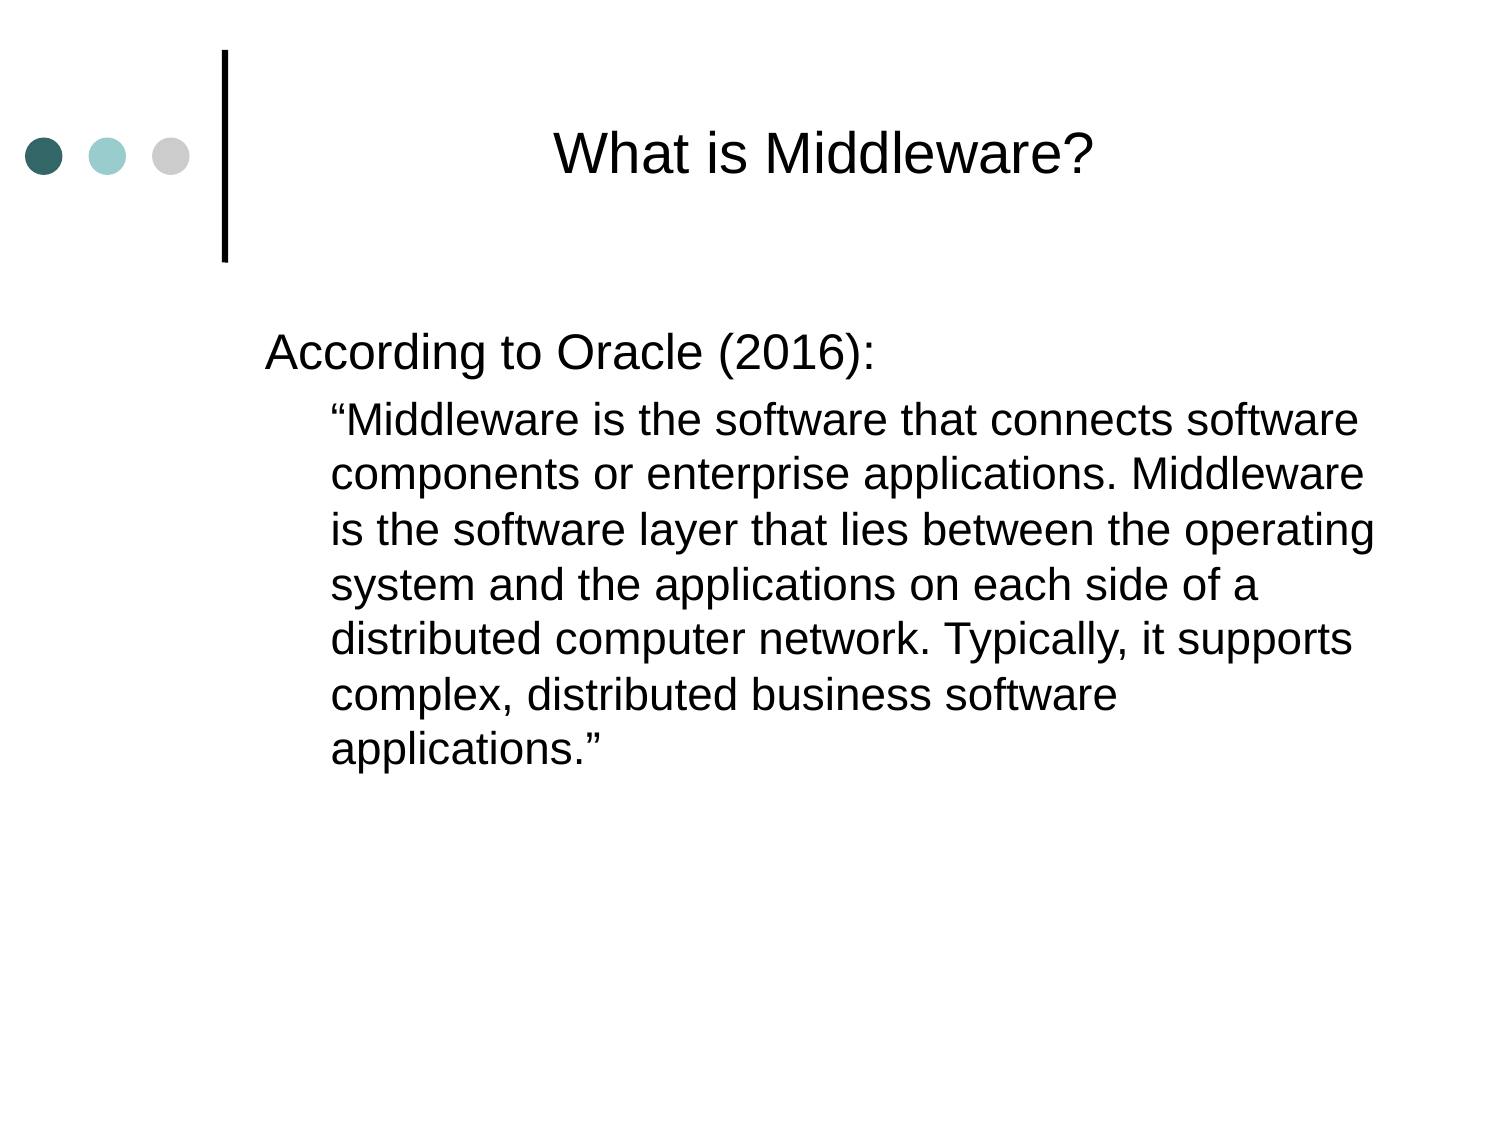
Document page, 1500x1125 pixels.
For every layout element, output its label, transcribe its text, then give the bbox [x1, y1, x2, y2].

title What is Middleware? [249, 62, 1400, 238]
list According to Oracle (2016): “Middleware is the software that connects software components or enterprise applications. Middleware is the software layer that lies between the operating system and the applications on each side of a distributed computer network. Typically, it supports complex, distributed business software applications.” [249, 312, 1400, 988]
